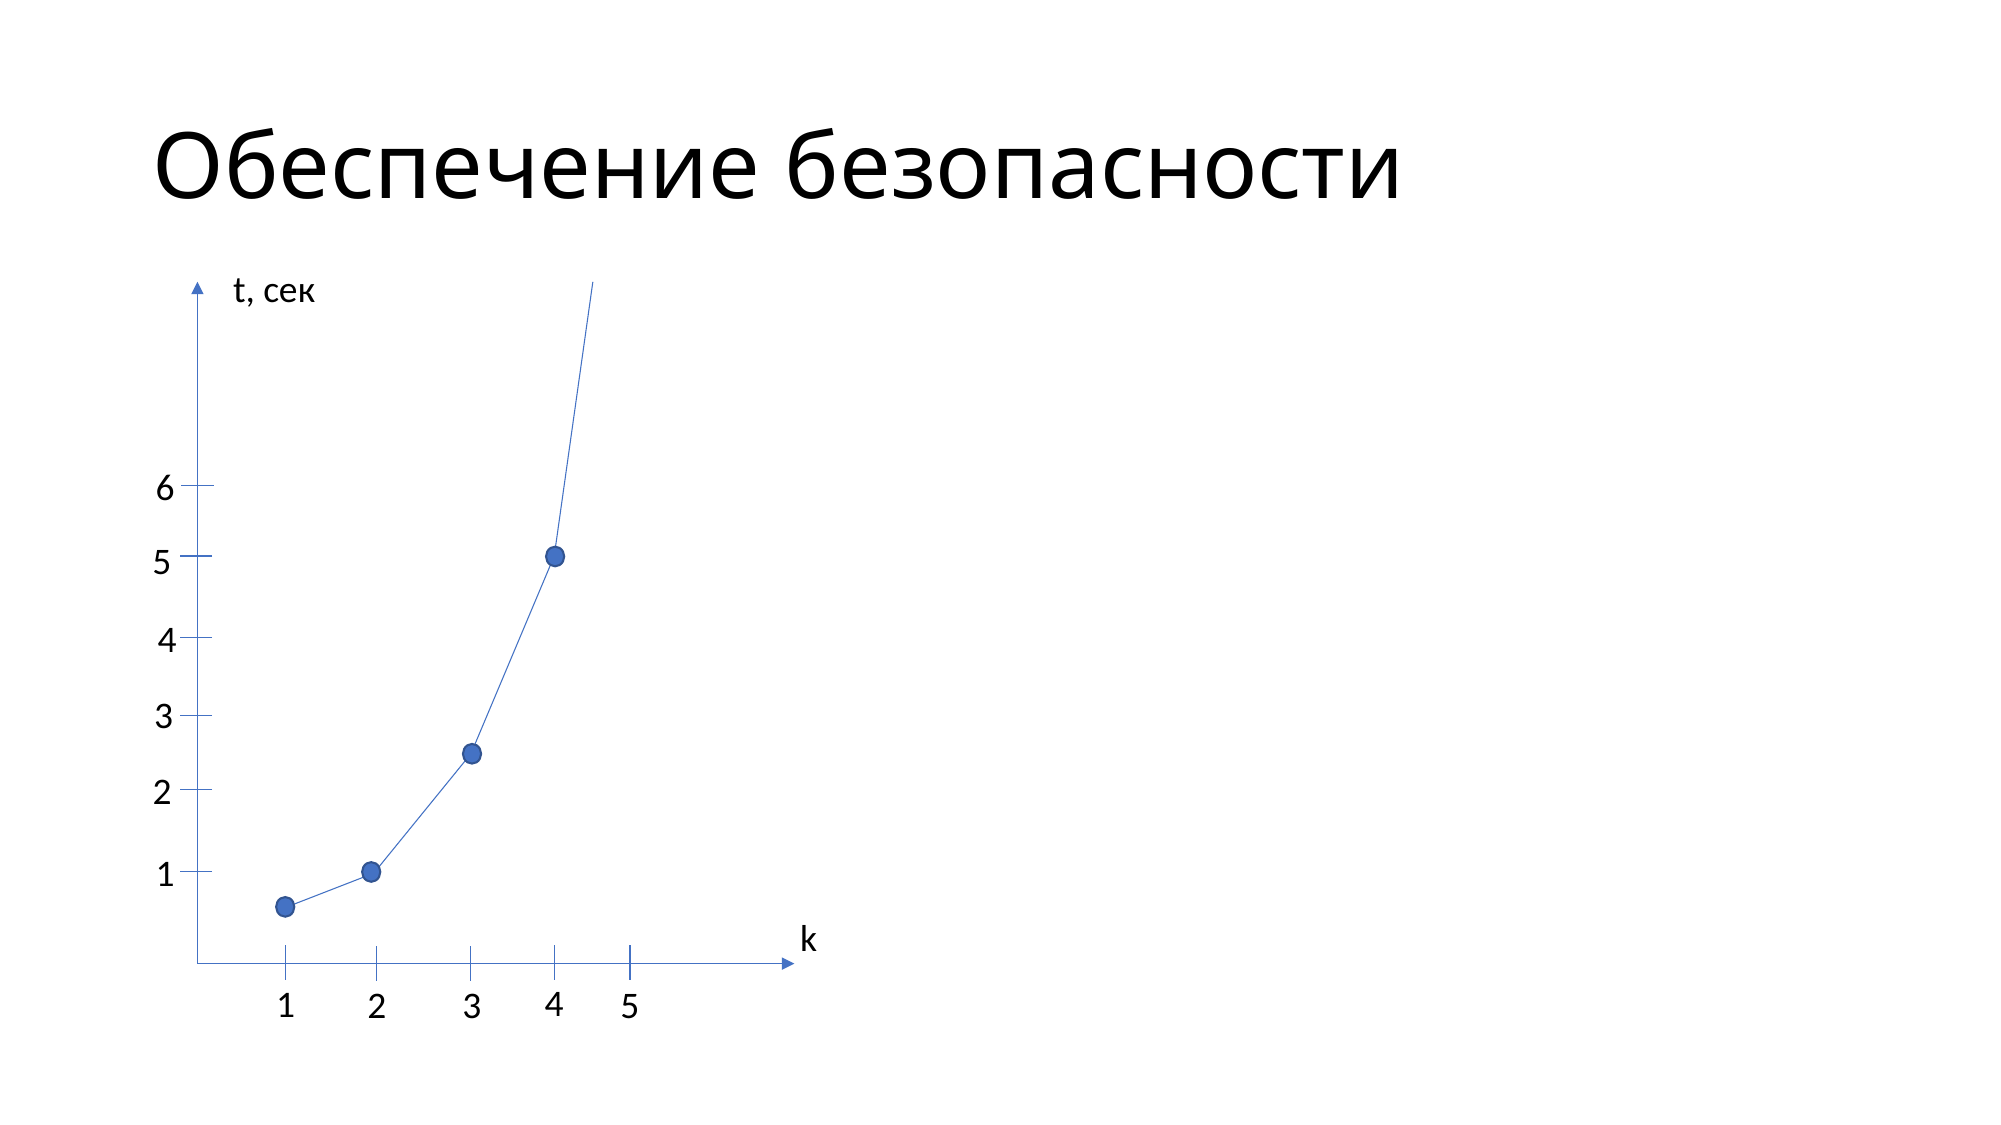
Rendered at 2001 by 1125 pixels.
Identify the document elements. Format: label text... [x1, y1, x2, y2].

text_box 3 [139, 684, 189, 744]
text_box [554, 281, 593, 556]
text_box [470, 555, 555, 754]
text_box [471, 754, 483, 765]
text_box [376, 753, 471, 870]
text_box 4 [529, 971, 579, 1032]
text_box 1 [140, 841, 190, 902]
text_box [285, 871, 377, 908]
title Обеспечение безопасности [137, 59, 1863, 278]
text_box [555, 556, 566, 568]
text_box [545, 545, 554, 555]
text_box 3 [447, 973, 497, 1034]
text_box t, сек [218, 258, 331, 318]
text_box 2 [138, 759, 187, 820]
text_box 4 [142, 607, 192, 667]
text_box 1 [261, 972, 311, 1033]
text_box [361, 861, 382, 881]
text_box 5 [137, 529, 187, 590]
text_box 5 [605, 973, 655, 1034]
text_box 6 [140, 455, 190, 515]
text_box 2 [352, 973, 402, 1034]
text_box [275, 896, 296, 918]
text_box [462, 743, 470, 753]
text_box k [785, 906, 832, 967]
